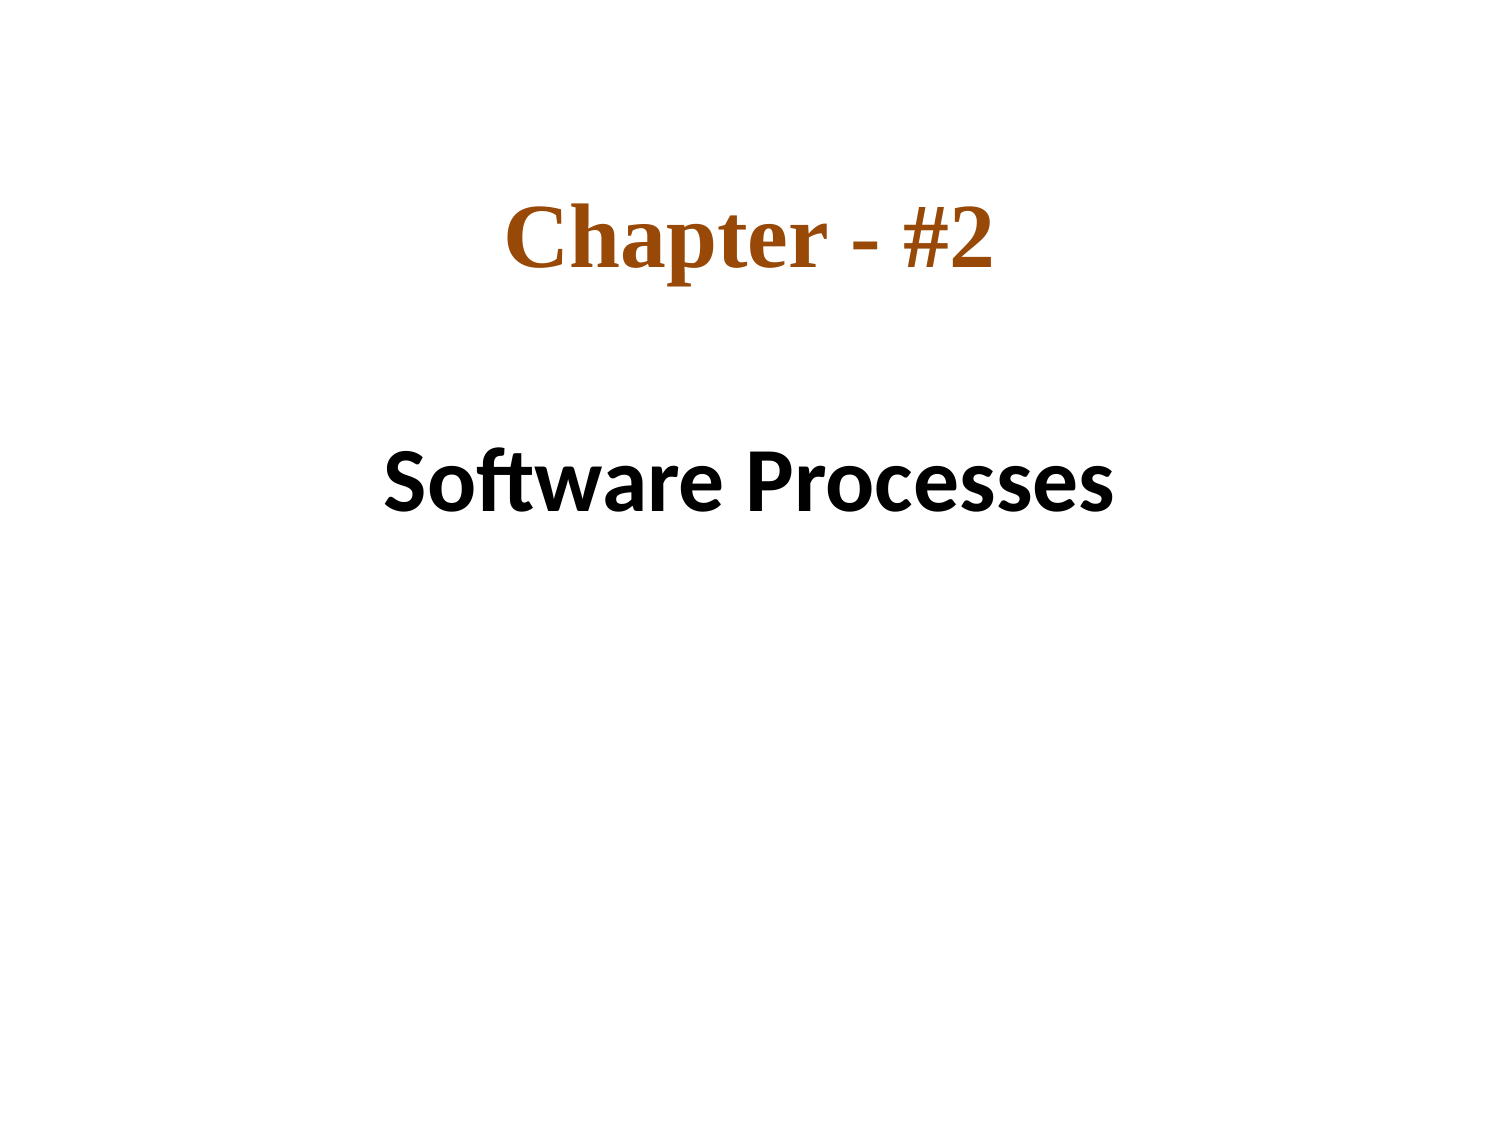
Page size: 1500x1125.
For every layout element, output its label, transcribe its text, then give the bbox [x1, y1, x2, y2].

title Chapter - #2 [75, 137, 1425, 325]
list Software Processes [75, 412, 1425, 588]
